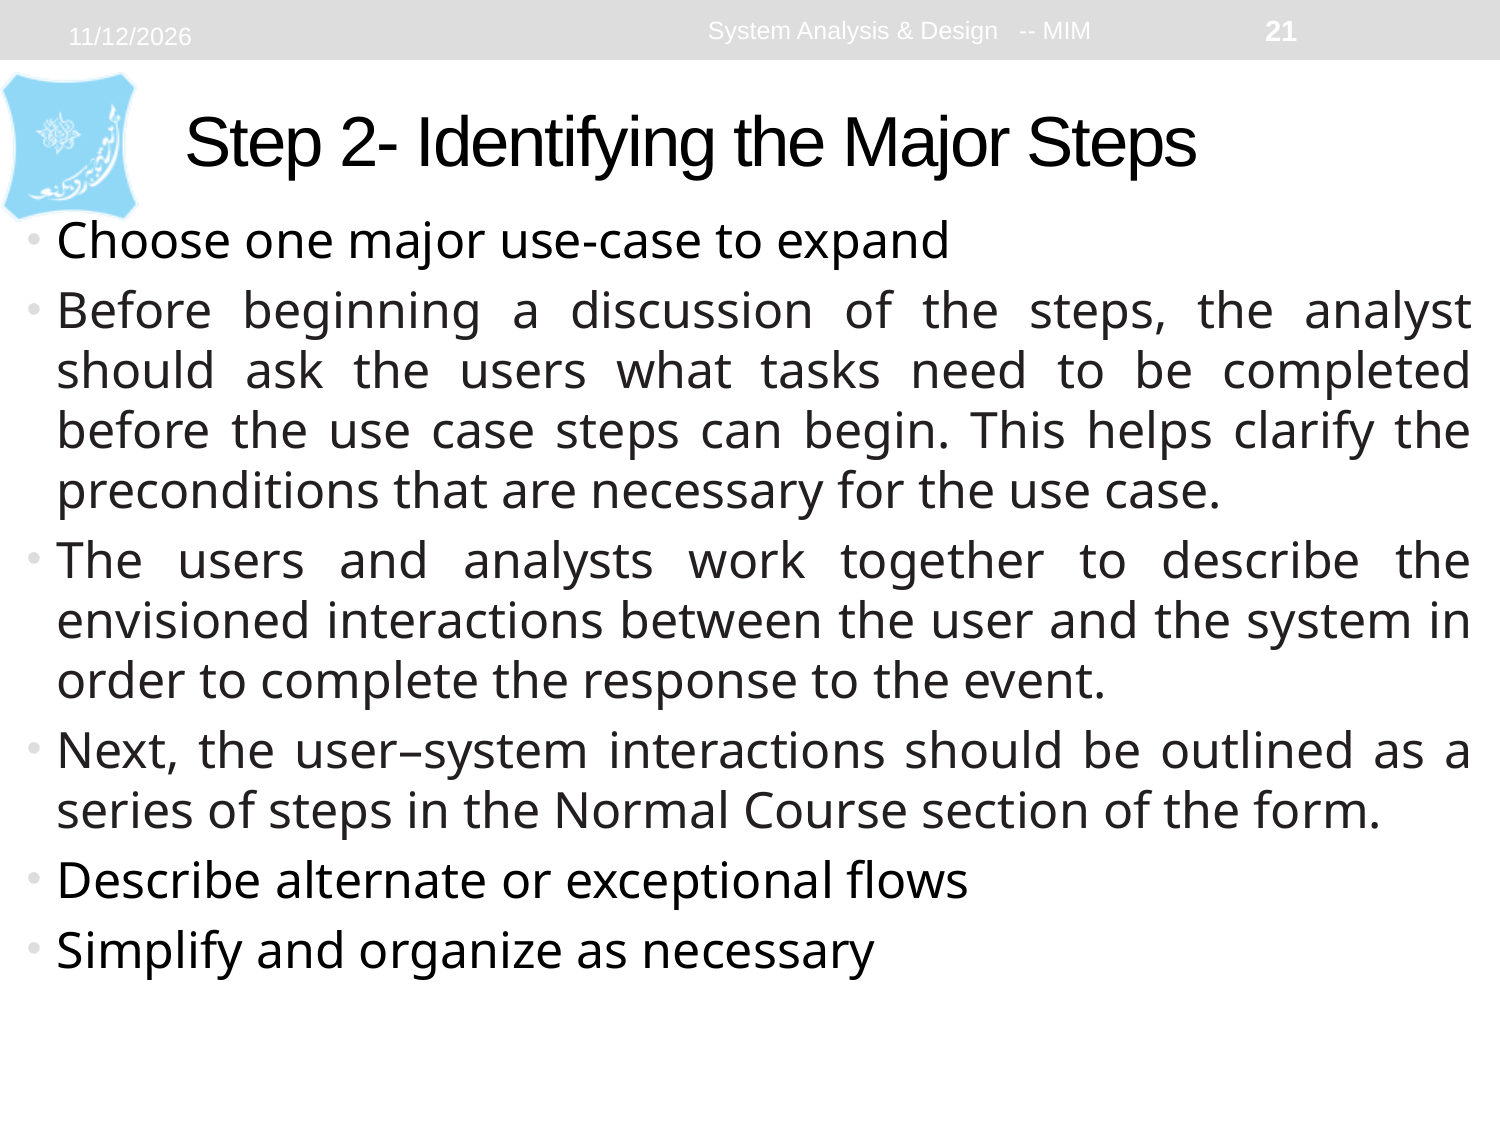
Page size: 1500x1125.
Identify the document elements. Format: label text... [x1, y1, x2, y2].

footer System Analysis & Design -- MIM [562, 3, 1238, 57]
slide_number 21 [1250, 3, 1425, 57]
title Step 2- Identifying the Major Steps [169, 56, 1374, 200]
slide_number 20-Mar-24 [53, 8, 529, 63]
list Choose one major use-case to expand Before beginning a discussion of the steps, the analyst should ask the users what tasks need to be completed before the use case steps can begin. This helps clarify the preconditions that are necessary for the use case. The users and analysts work together to describe the envisioned interactions between the user and the system in order to complete the response to the event. Next, the user–system interactions should be outlined as a series of steps in the Normal Course section of the form. Describe alternate or exceptional flows Simplify and organize as necessary [11, 200, 1489, 1095]
picture [0, 72, 139, 222]
